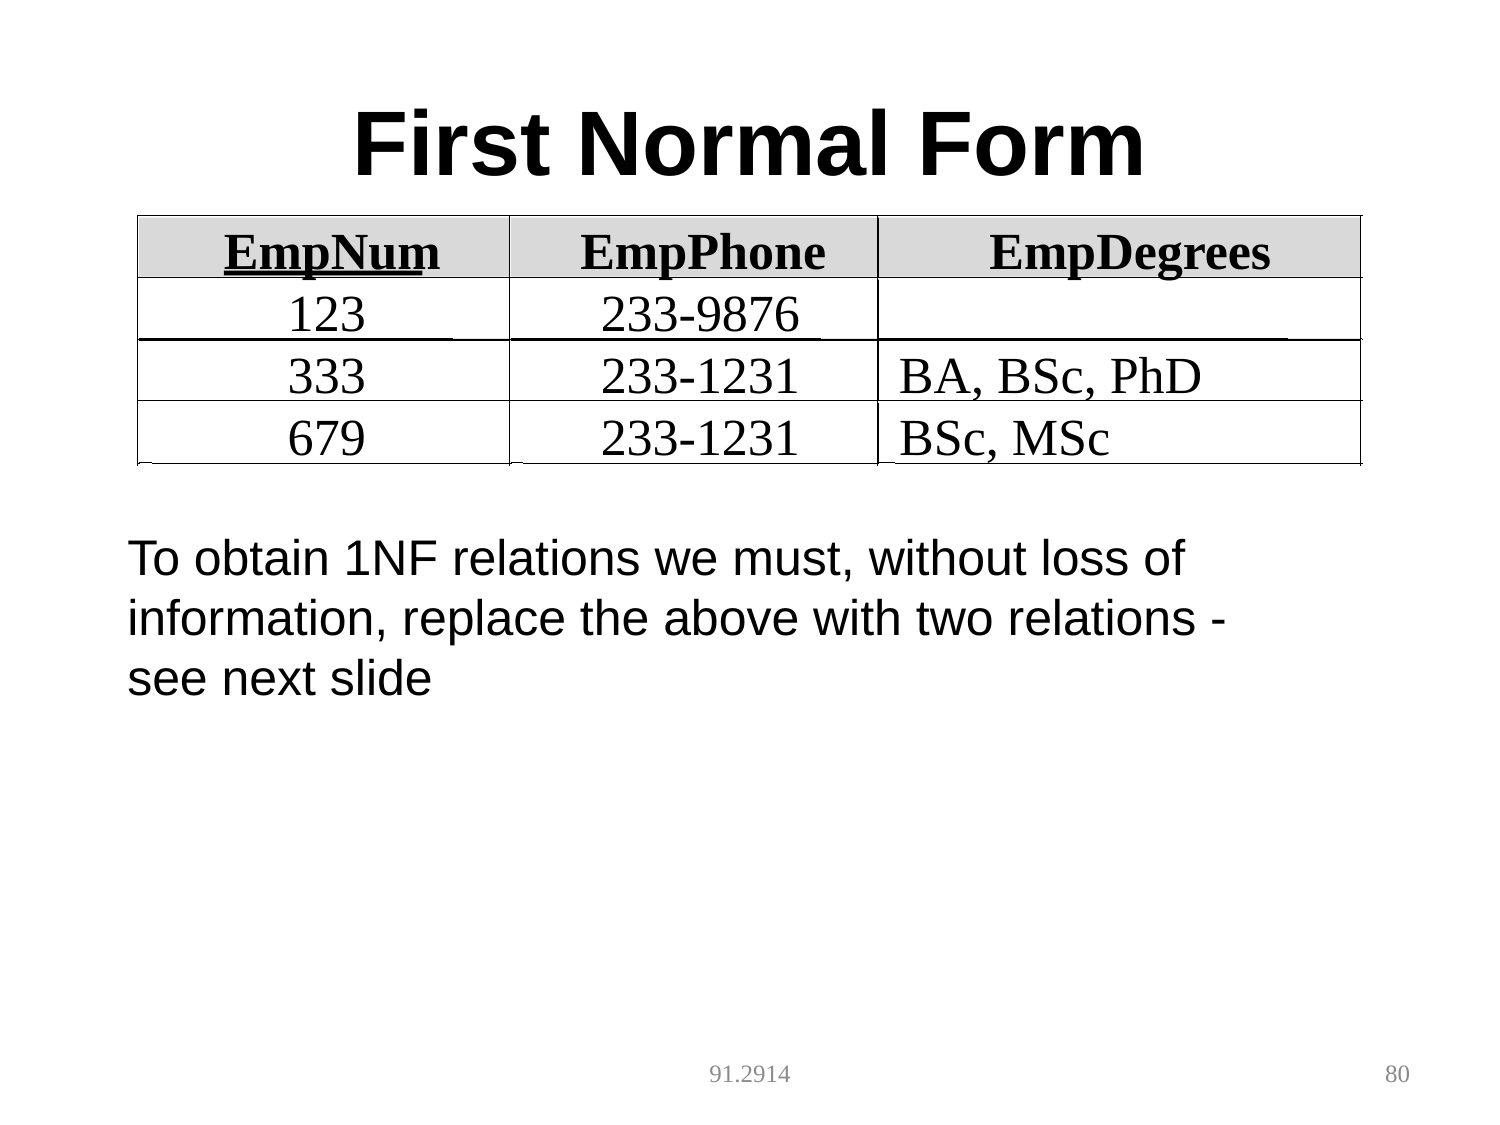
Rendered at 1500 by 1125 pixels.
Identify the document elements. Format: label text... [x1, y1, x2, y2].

footer 91.2914 [512, 1042, 988, 1103]
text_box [137, 215, 1363, 466]
text_box To obtain 1NF relations we must, without loss of information, replace the above with two relations - see next slide [112, 517, 1325, 713]
slide_number 80 [1074, 1042, 1425, 1103]
title First Normal Form [75, 45, 1425, 233]
